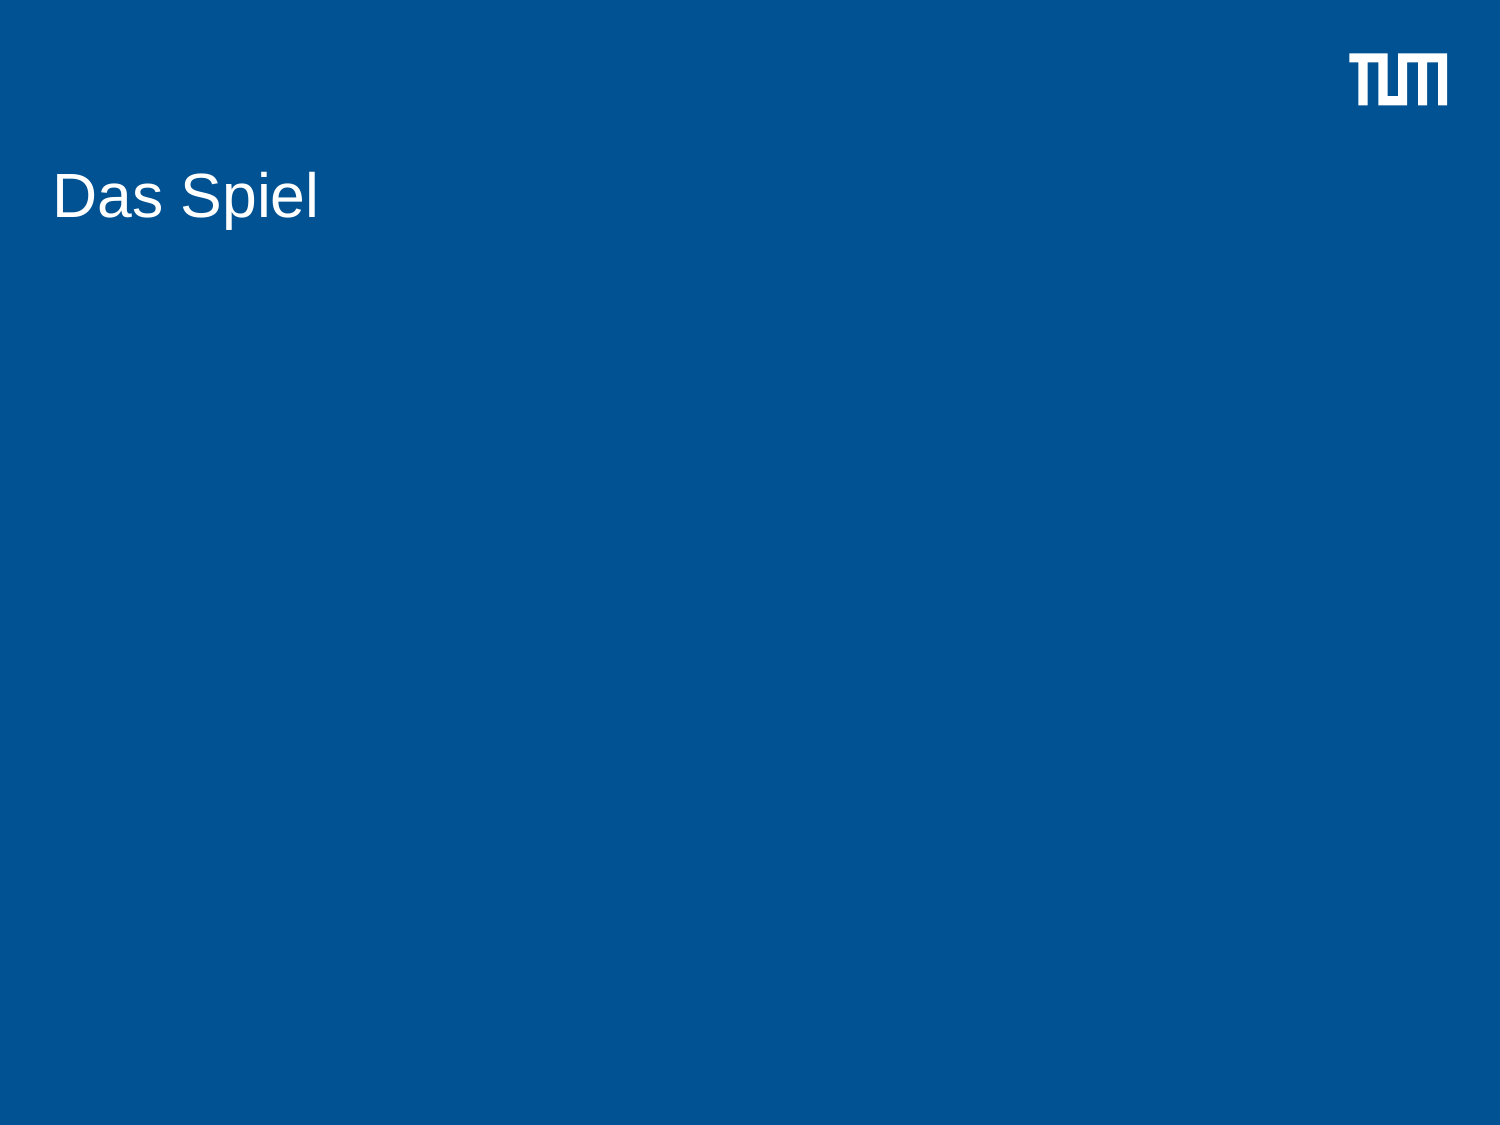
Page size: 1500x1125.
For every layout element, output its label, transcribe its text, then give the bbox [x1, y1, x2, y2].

title Das Spiel [52, 162, 1449, 231]
